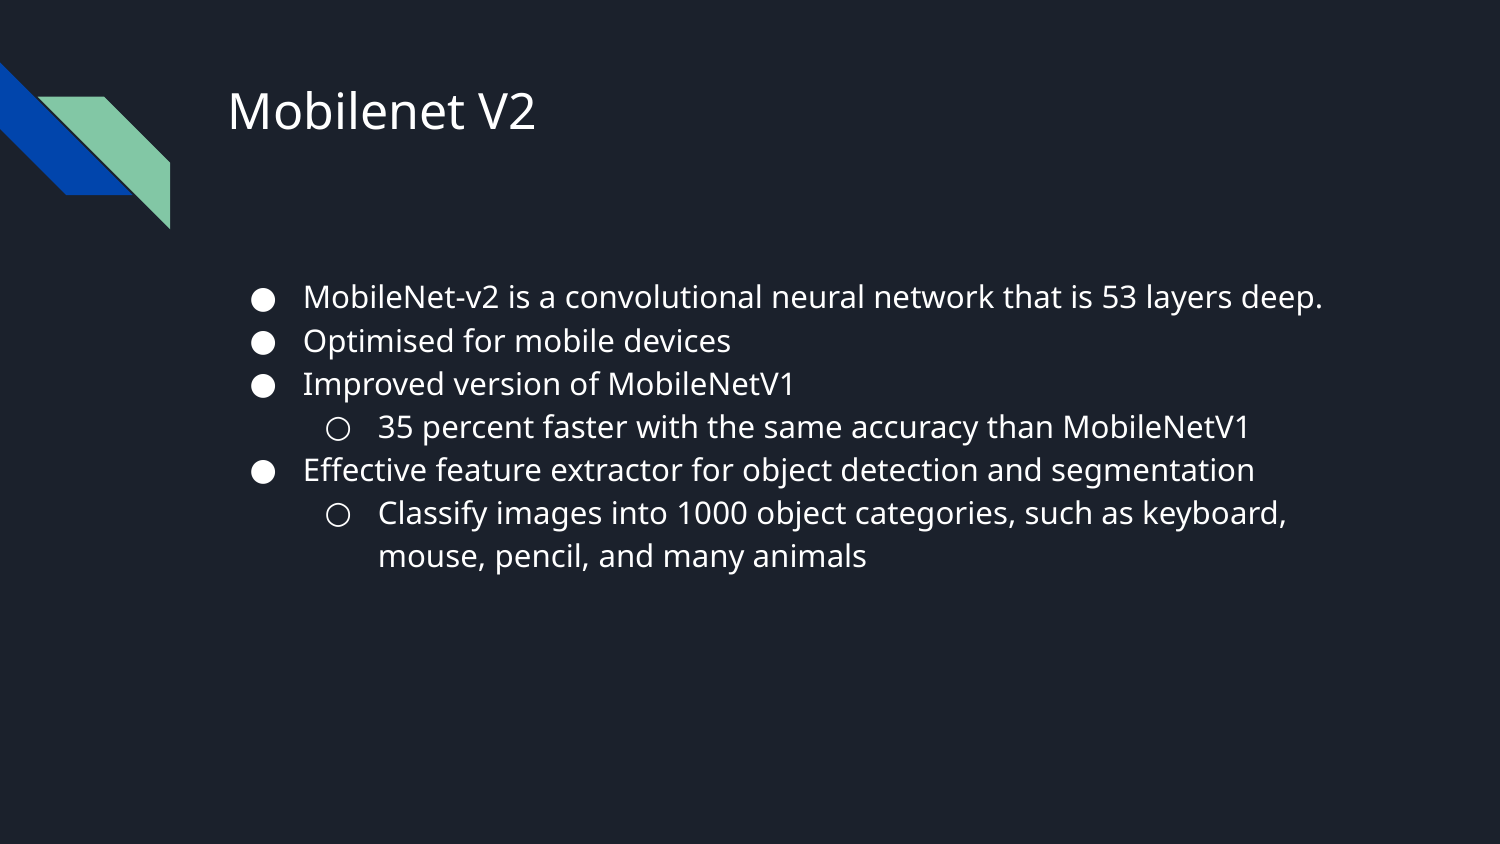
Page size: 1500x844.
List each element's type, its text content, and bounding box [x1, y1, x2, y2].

title Mobilenet V2 [212, 64, 1368, 215]
list MobileNet-v2 is a convolutional neural network that is 53 layers deep. Optimised for mobile devices Improved version of MobileNetV1 35 percent faster with the same accuracy than MobileNetV1 Effective feature extractor for object detection and segmentation Classify images into 1000 object categories, such as keyboard, mouse, pencil, and many animals [212, 257, 1368, 735]
